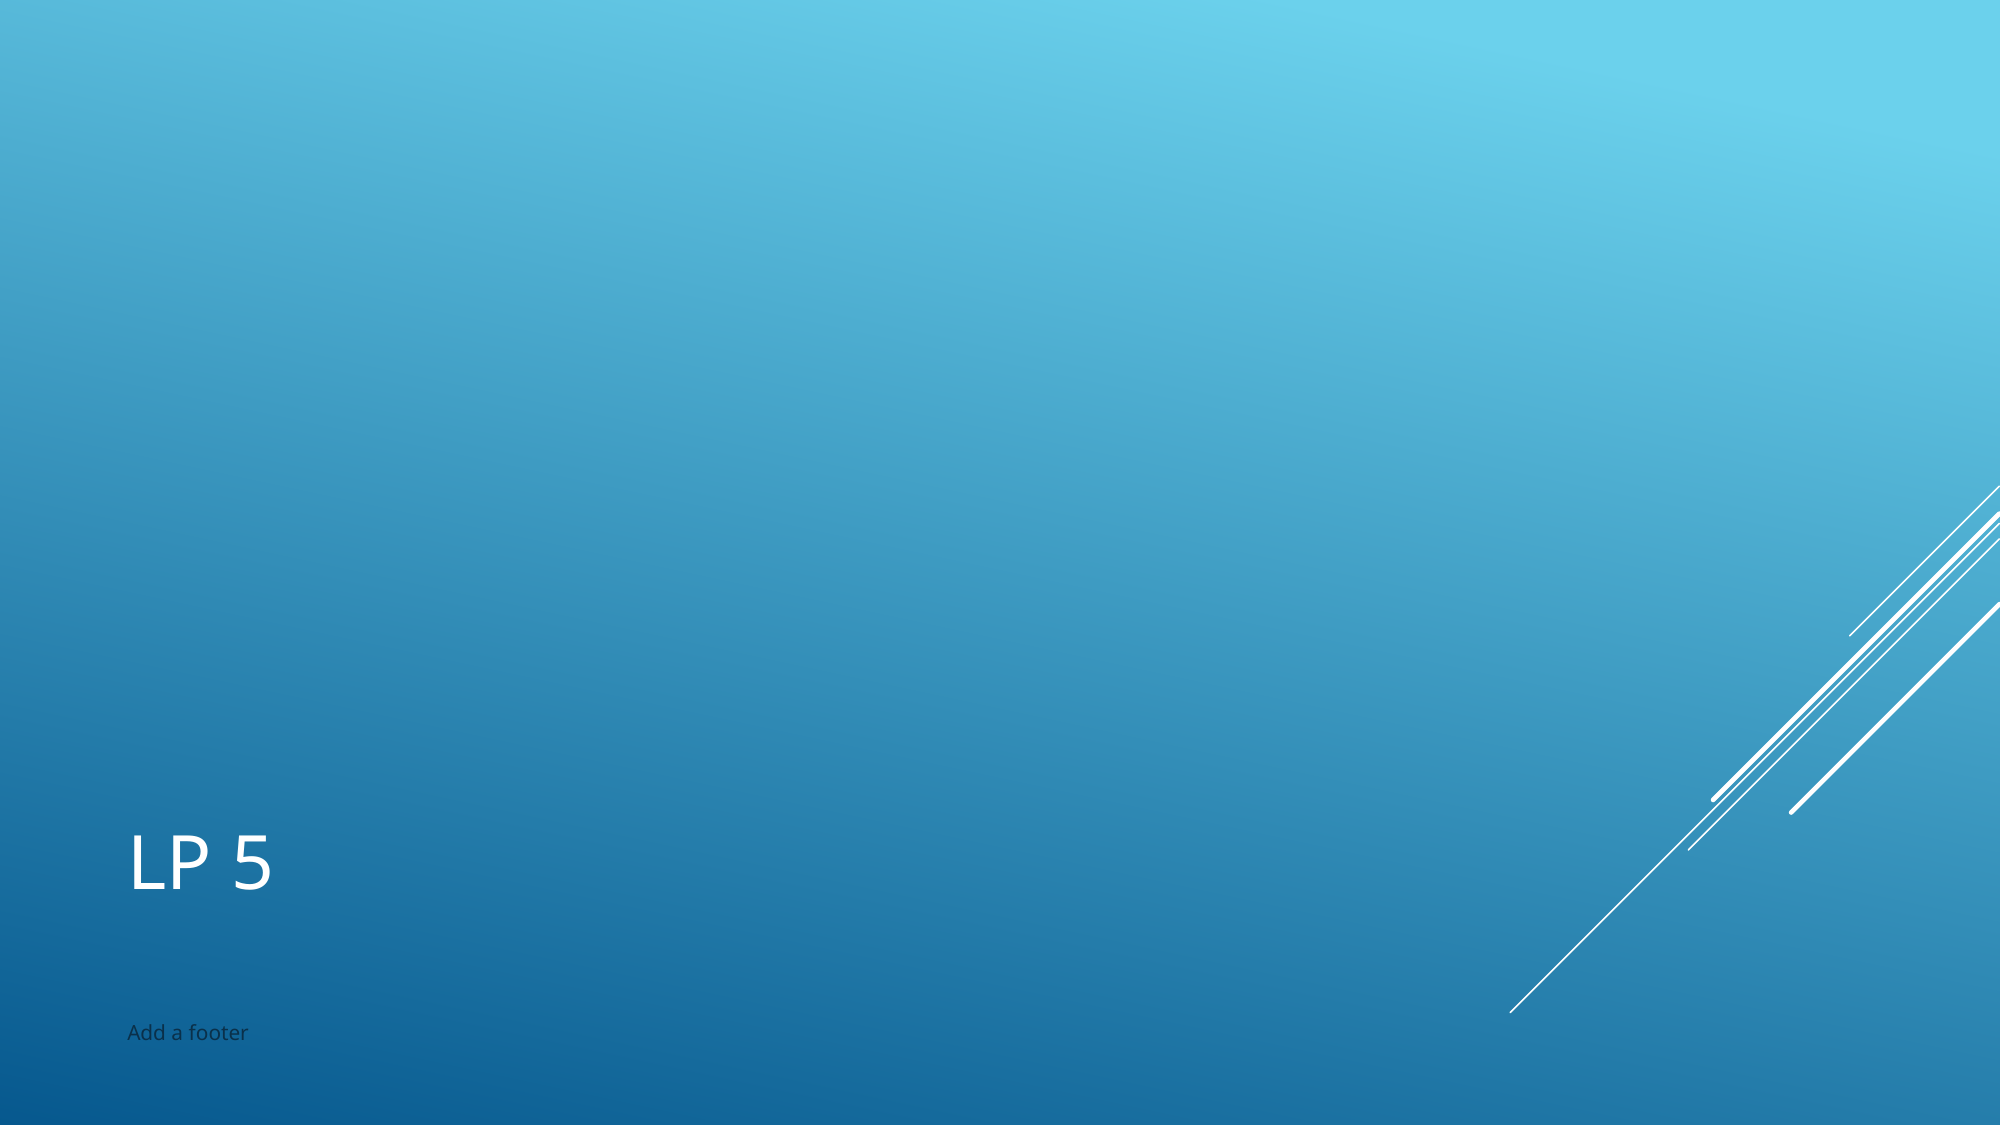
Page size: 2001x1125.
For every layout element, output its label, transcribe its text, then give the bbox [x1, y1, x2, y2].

title LP 5 [112, 736, 1513, 984]
footer Add a footer [112, 1012, 1350, 1073]
